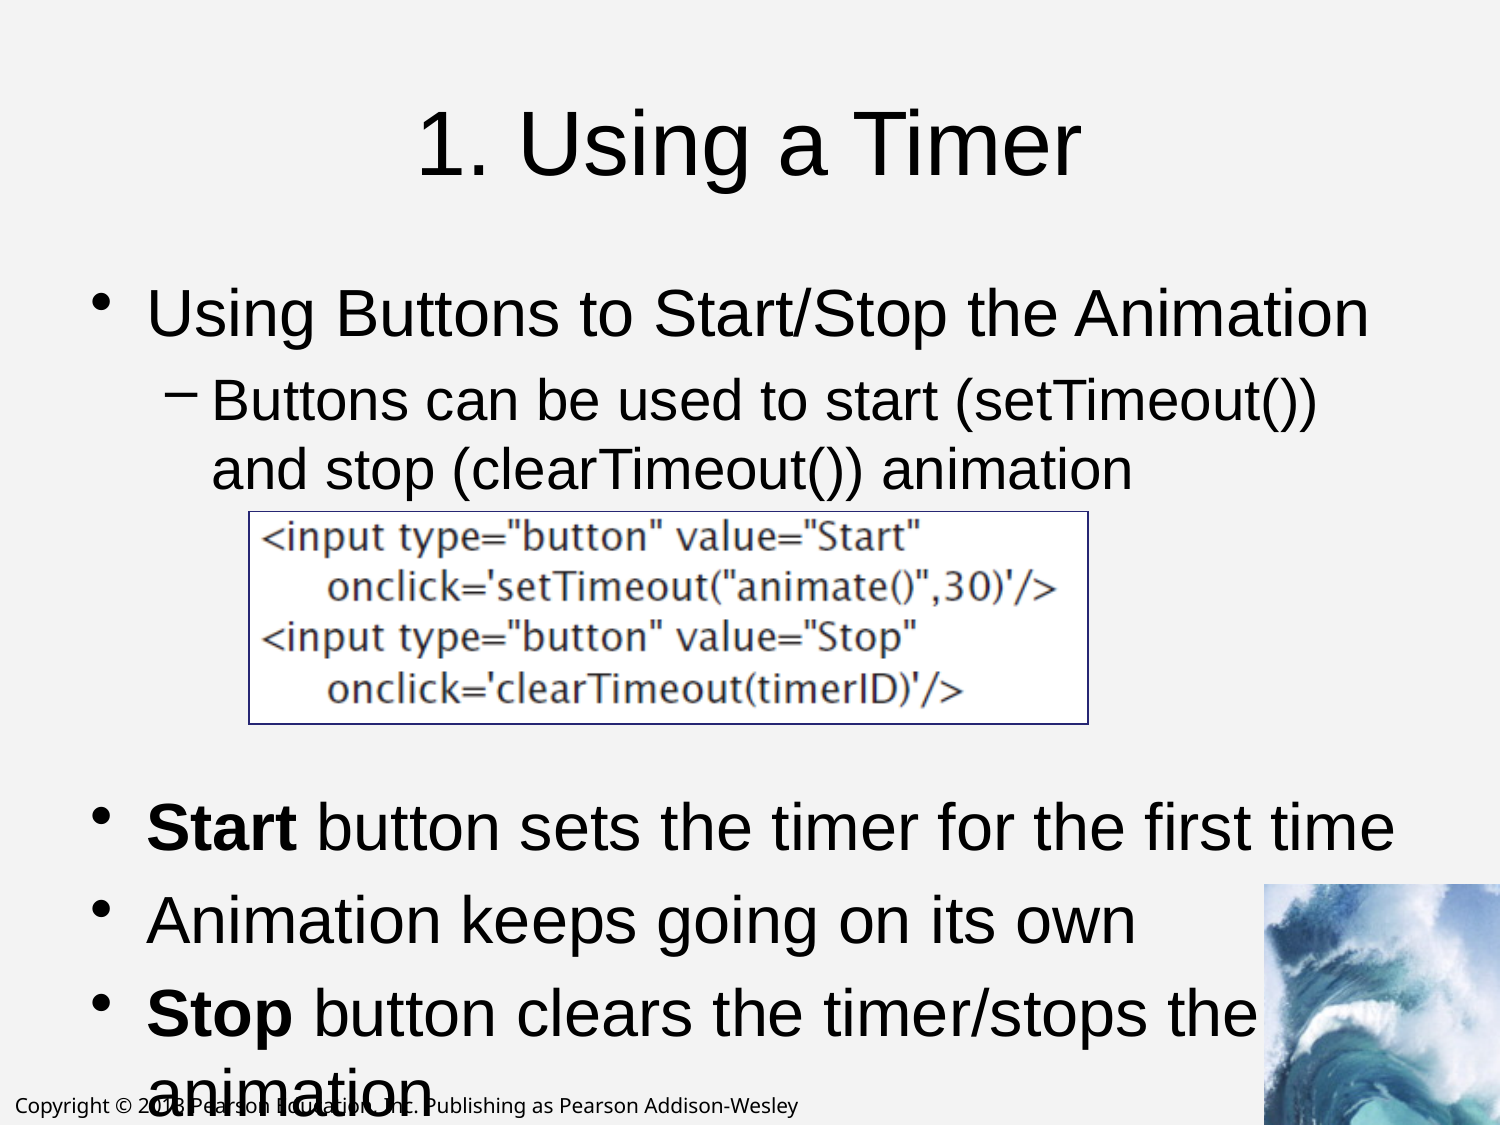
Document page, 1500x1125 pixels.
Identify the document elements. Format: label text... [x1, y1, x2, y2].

picture [249, 512, 1088, 724]
list Using Buttons to Start/Stop the Animation Buttons can be used to start (setTimeout()) and stop (clearTimeout()) animation Start button sets the timer for the first time Animation keeps going on its own Stop button clears the timer/stops the animation [74, 262, 1426, 1006]
picture [1264, 884, 1500, 1125]
title 1. Using a Timer [74, 44, 1426, 233]
